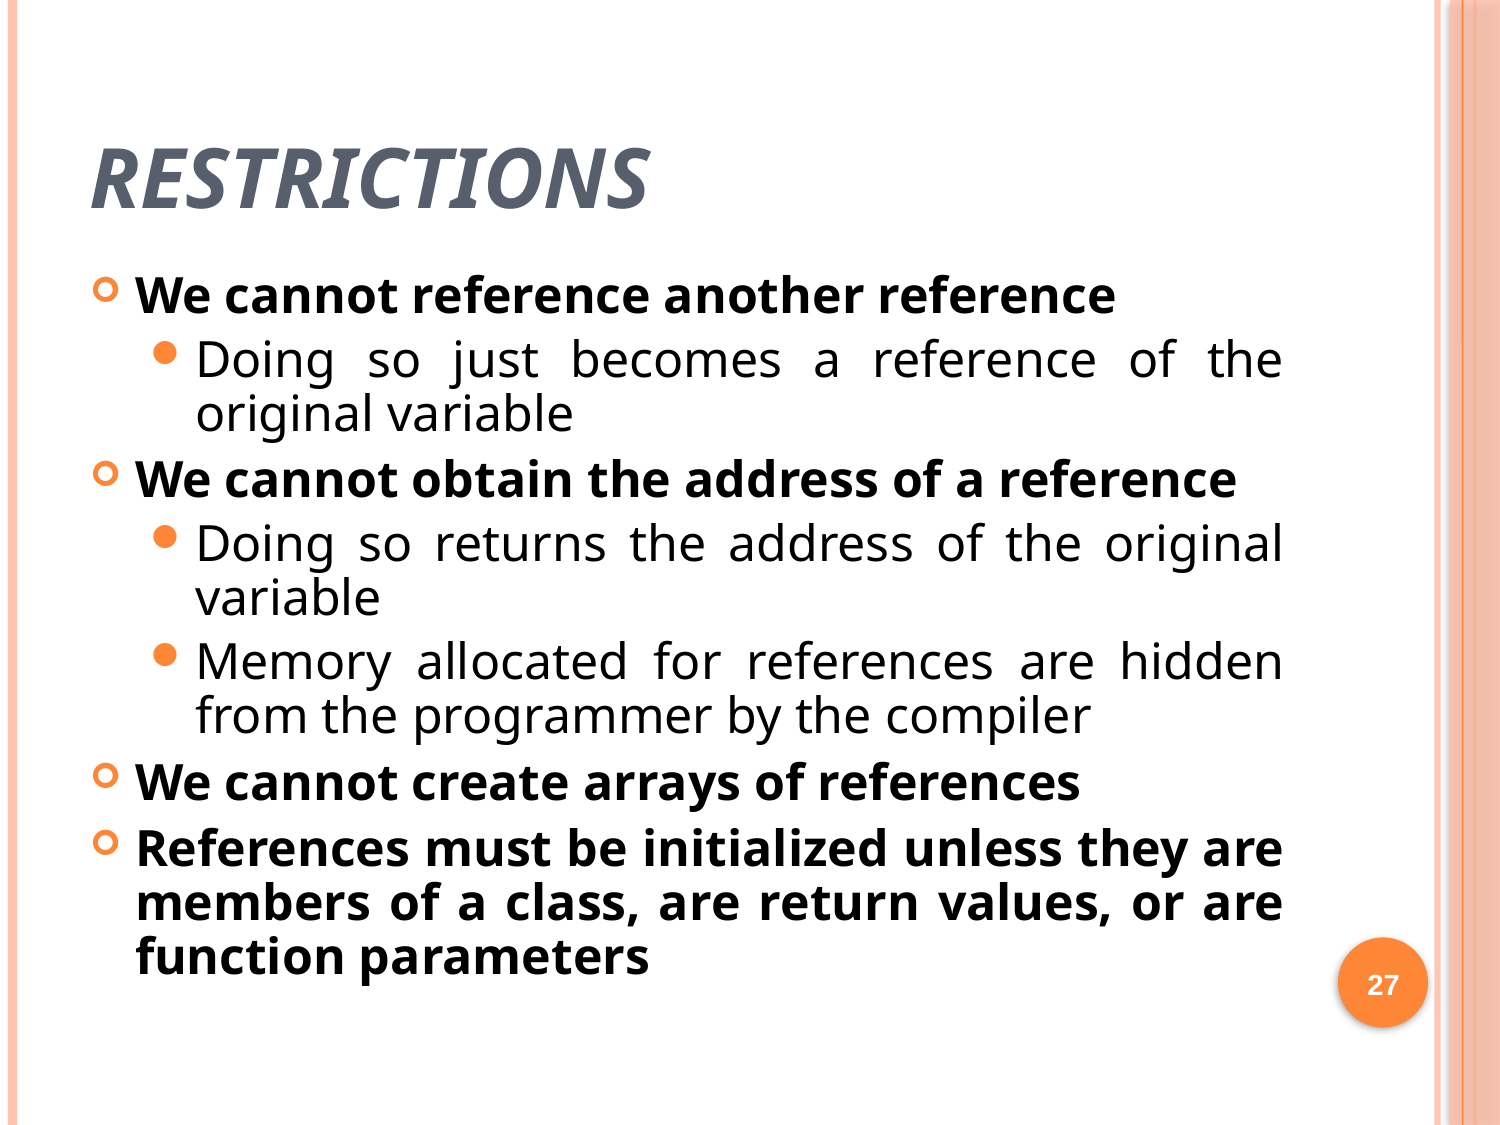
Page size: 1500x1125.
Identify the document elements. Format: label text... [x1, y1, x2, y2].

list We cannot reference another reference Doing so just becomes a reference of the original variable We cannot obtain the address of a reference Doing so returns the address of the original variable Memory allocated for references are hidden from the programmer by the compiler We cannot create arrays of references References must be initialized unless they are members of a class, are return values, or are function parameters [75, 262, 1300, 1062]
text_box 27 [1333, 940, 1434, 1026]
title Restrictions [75, 45, 1300, 233]
